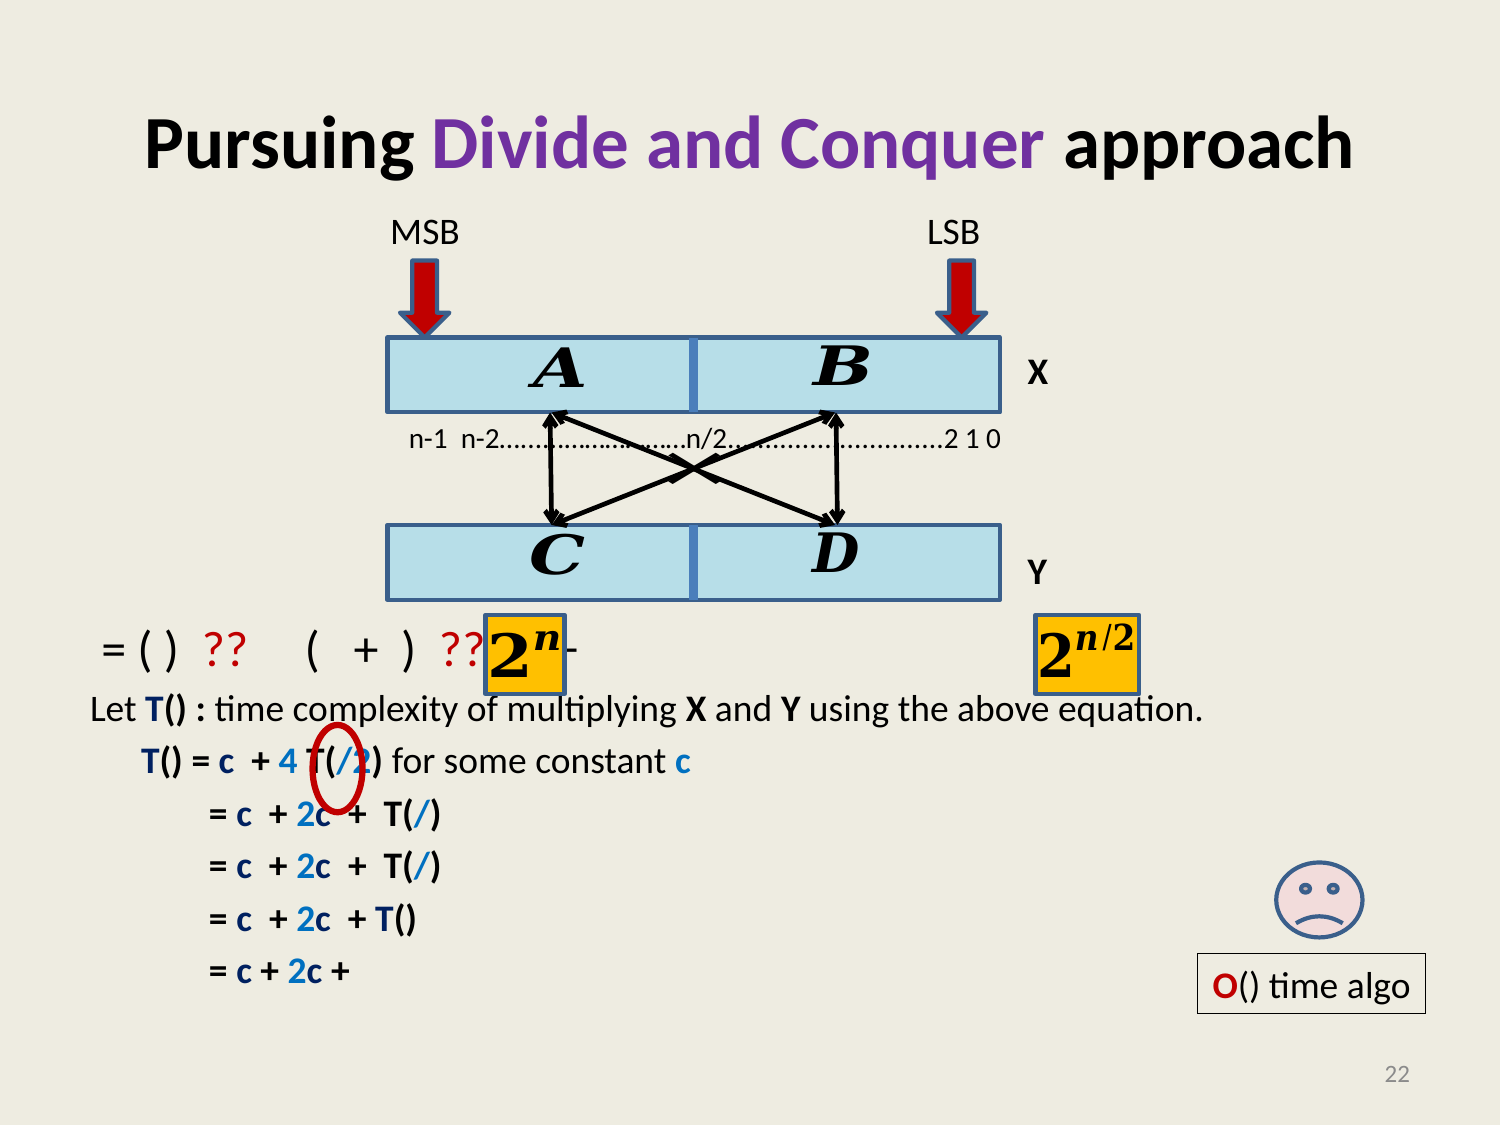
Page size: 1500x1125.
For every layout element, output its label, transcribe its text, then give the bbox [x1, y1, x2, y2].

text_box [1174, 862, 1449, 1016]
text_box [911, 199, 997, 338]
text_box [873, 335, 1002, 412]
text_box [551, 412, 836, 526]
text_box n-1 n-2…......………………n/2.............................2 1 0 [842, 412, 1018, 463]
text_box [861, 523, 1002, 602]
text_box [524, 337, 876, 413]
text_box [374, 199, 476, 338]
title Pursuing Divide and Conquer approach [75, 45, 1425, 233]
text_box [385, 335, 526, 414]
text_box [310, 722, 365, 815]
text_box n-1 n-2…......………………n/2.............................2 1 0 [393, 412, 544, 463]
text_box [385, 523, 525, 602]
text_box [524, 524, 864, 601]
slide_number 22 [1074, 1042, 1425, 1103]
text_box Y [1012, 539, 1062, 600]
text_box X [1012, 339, 1064, 400]
